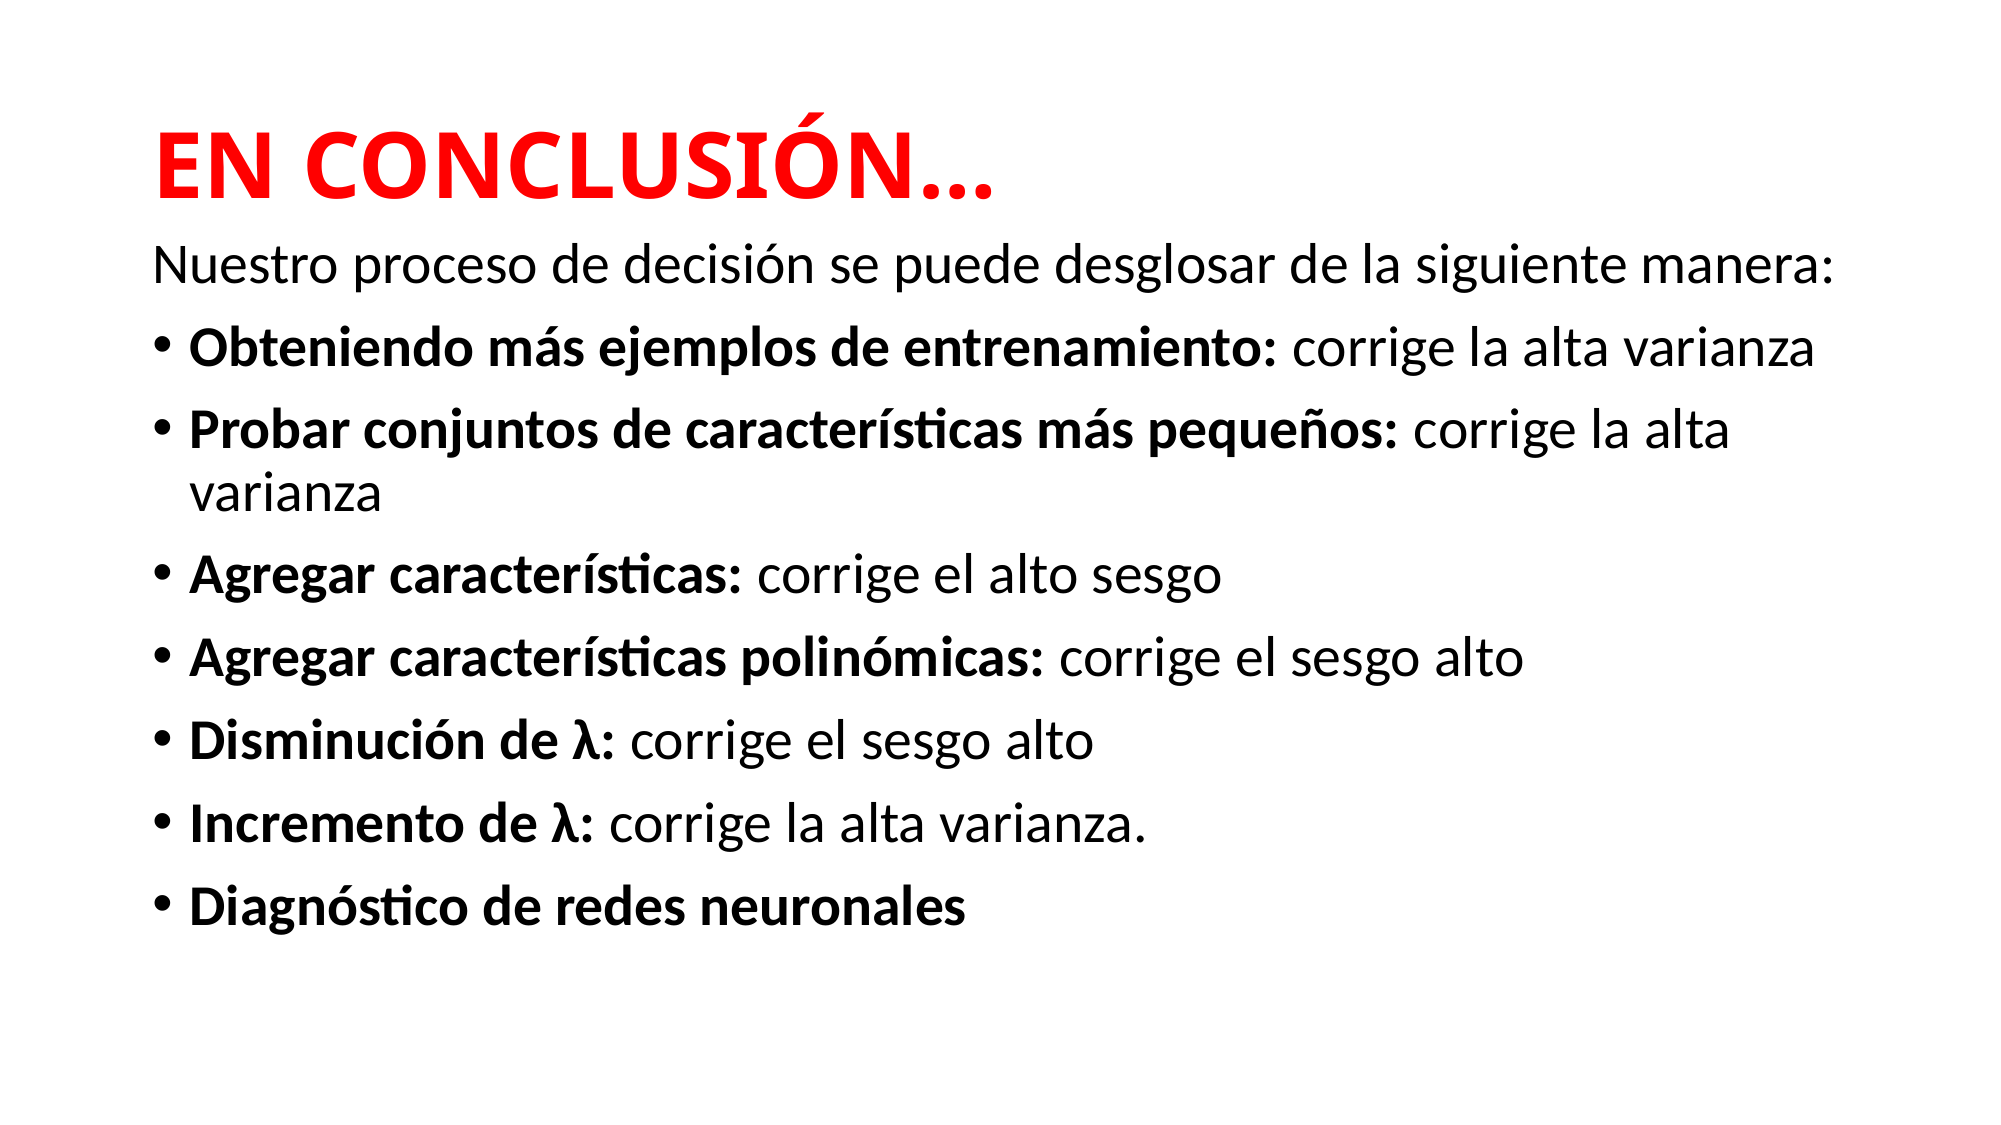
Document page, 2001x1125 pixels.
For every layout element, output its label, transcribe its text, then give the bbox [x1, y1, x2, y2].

list Nuestro proceso de decisión se puede desglosar de la siguiente manera: Obteniendo más ejemplos de entrenamiento: corrige la alta varianza Probar conjuntos de características más pequeños: corrige la alta varianza Agregar características: corrige el alto sesgo Agregar características polinómicas: corrige el sesgo alto Disminución de λ: corrige el sesgo alto Incremento de λ: corrige la alta varianza. Diagnóstico de redes neuronales [137, 226, 1863, 1014]
title EN CONCLUSIÓN… [137, 59, 1863, 226]
